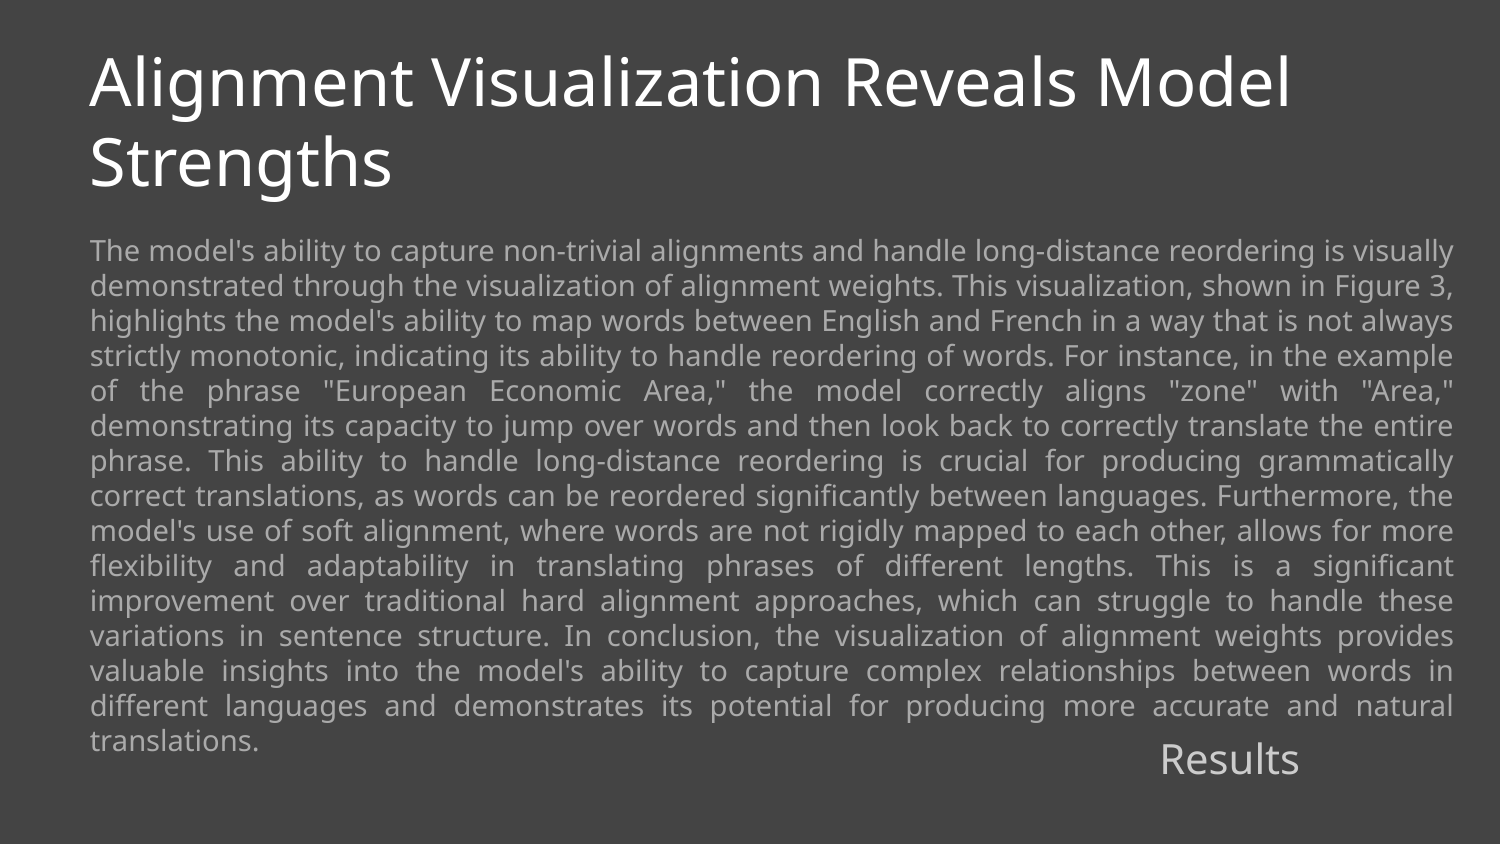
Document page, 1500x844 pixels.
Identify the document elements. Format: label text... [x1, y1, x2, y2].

text_box Alignment Visualization Reveals Model Strengths [74, 44, 1425, 195]
text_box Results [929, 719, 1500, 795]
text_box The model's ability to capture non-trivial alignments and handle long-distance reordering is visually demonstrated through the visualization of alignment weights. This visualization, shown in Figure 3, highlights the model's ability to map words between English and French in a way that is not always strictly monotonic, indicating its ability to handle reordering of words. For instance, in the example of the phrase "European Economic Area," the model correctly aligns "zone" with "Area," demonstrating its capacity to jump over words and then look back to correctly translate the entire phrase. This ability to handle long-distance reordering is crucial for producing grammatically correct translations, as words can be reordered significantly between languages. Furthermore, the model's use of soft alignment, where words are not rigidly mapped to each other, allows for more flexibility and adaptability in translating phrases of different lengths. This is a significant improvement over traditional hard alignment approaches, which can struggle to handle these variations in sentence structure. In conclusion, the visualization of alignment weights provides valuable insights into the model's ability to capture complex relationships between words in different languages and demonstrates its potential for producing more accurate and natural translations. [74, 224, 1470, 765]
